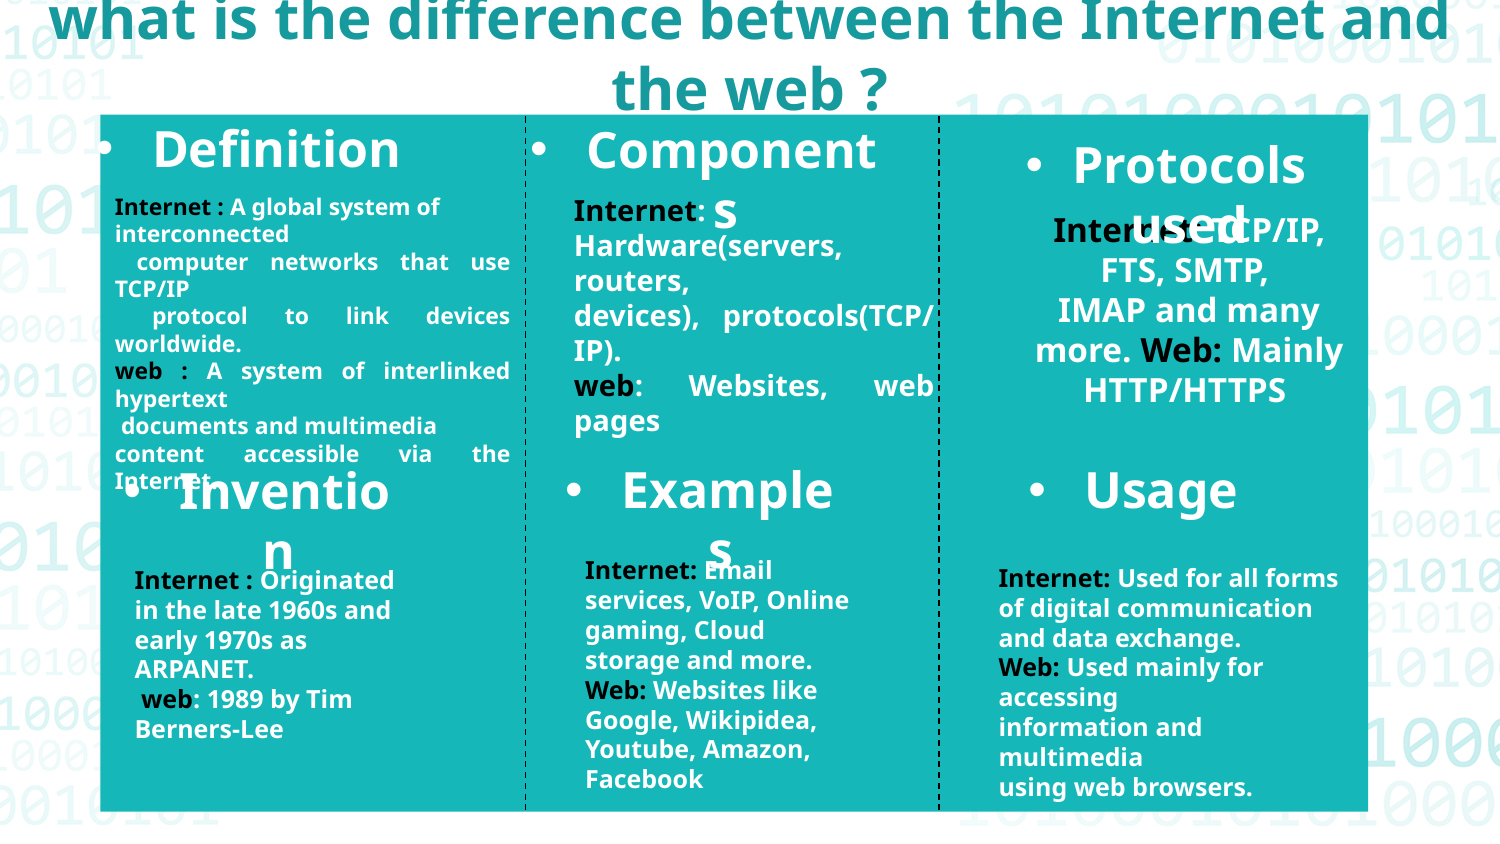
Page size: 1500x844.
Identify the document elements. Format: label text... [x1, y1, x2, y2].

text_box [529, 246, 935, 814]
text_box Components [513, 111, 894, 246]
text_box Internet : Originated in the late 1960s and early 1970s as ARPANET. web: 1989 by Tim Berners-Lee [119, 556, 421, 782]
text_box Internet: Hardware(servers, routers, devices), protocols(TCP/IP). web: Websites, web pages [559, 184, 934, 445]
text_box Definition [0, 110, 584, 185]
text_box Internet : A global system of interconnected computer networks that use TCP/IP protocol to link devices worldwide. web : A system of interlinked hypertext documents and multimedia content accessible via the Internet.. [100, 184, 521, 530]
text_box [942, 262, 1370, 814]
text_box Internet: Used for all forms of digital communication and data exchange. Web: Used mainly for accessing information and multimedia using web browsers. [983, 554, 1360, 809]
text_box Usage [989, 451, 1291, 527]
text_box [98, 185, 522, 814]
text_box Internet: TCP/IP, FTS, SMTP, IMAP and many more. Web: Mainly HTTP/HTTPS [1018, 262, 1360, 417]
text_box Protocols used [949, 126, 1383, 262]
text_box Internet: Email services, VoIP, Online gaming, Cloud storage and more. Web: Websites like Google, Wikipidea, Youtube, Amazon, Facebook [570, 547, 881, 802]
picture [0, 0, 1500, 8]
picture [0, 95, 1500, 844]
list what is the difference between the Internet and the web ? [0, 8, 1500, 95]
text_box Examples [549, 451, 850, 587]
text_box Invention [107, 452, 408, 588]
text_box [894, 113, 1370, 184]
text_box Internet: Hardware(servers, routers, devices), protocols(TCP/IP). web: Websites, web pages [943, 184, 950, 445]
